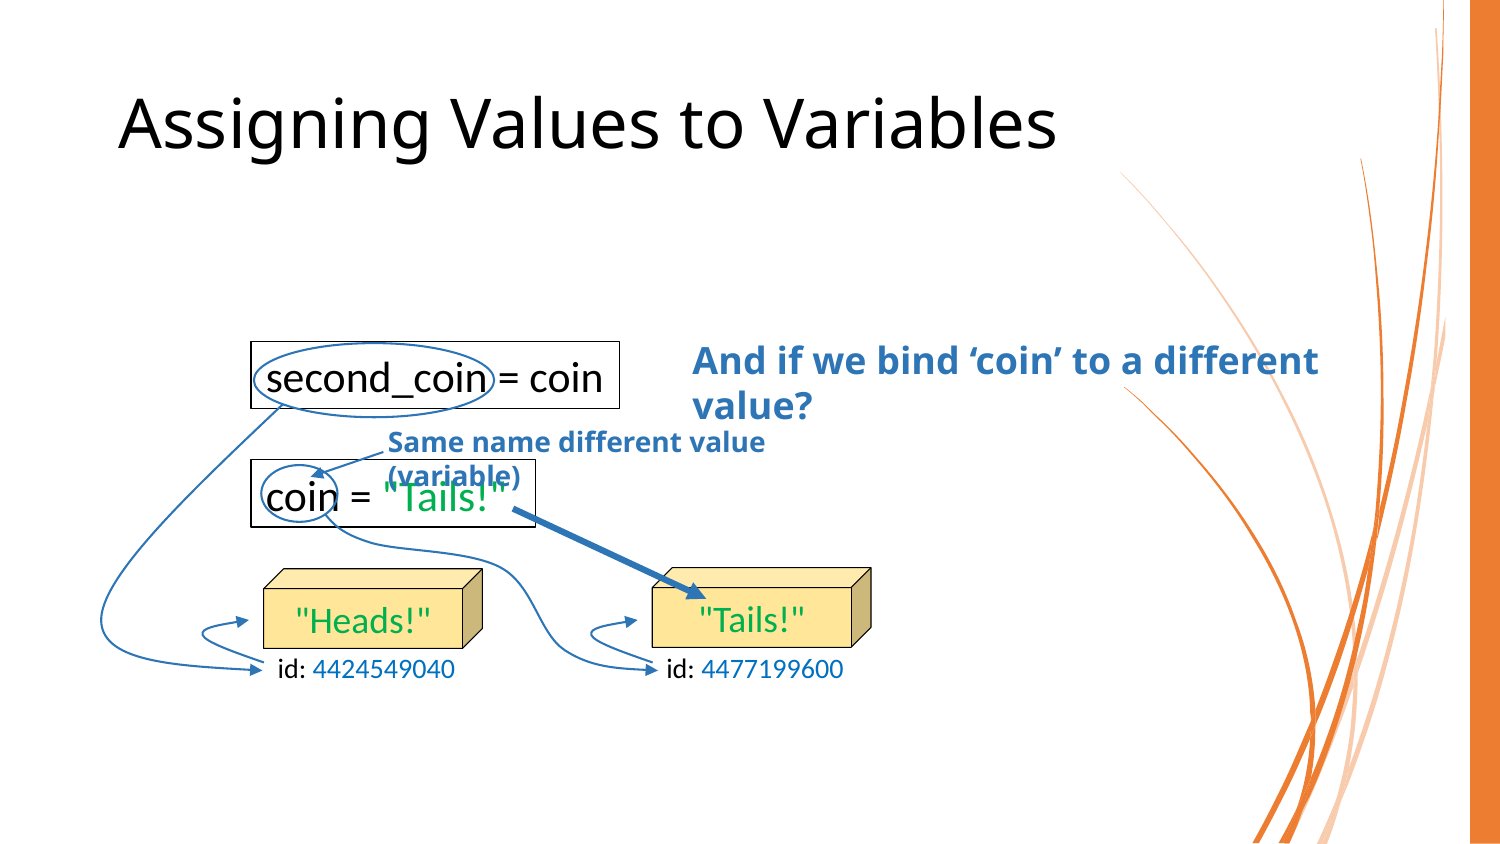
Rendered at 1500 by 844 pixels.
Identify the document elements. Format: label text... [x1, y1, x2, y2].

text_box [310, 451, 384, 477]
text_box "Tails!" [652, 567, 872, 642]
text_box [590, 615, 653, 663]
text_box coin = "Tails!" [328, 477, 536, 528]
text_box id: 4477199600 [651, 642, 859, 692]
text_box second_coin = coin [250, 341, 620, 409]
text_box And if we bind ‘coin’ to a different value? [677, 329, 1412, 435]
text_box "Heads!" [265, 583, 469, 642]
text_box Same name different value (variable) [373, 416, 880, 500]
text_box [324, 513, 658, 677]
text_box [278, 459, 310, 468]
text_box coin = "Tails!" [274, 517, 335, 528]
text_box [100, 403, 284, 677]
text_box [512, 508, 707, 599]
title Assigning Values to Variables [103, 44, 1397, 208]
text_box [252, 342, 496, 419]
text_box id: 4424549040 [262, 642, 471, 692]
text_box [275, 464, 339, 523]
